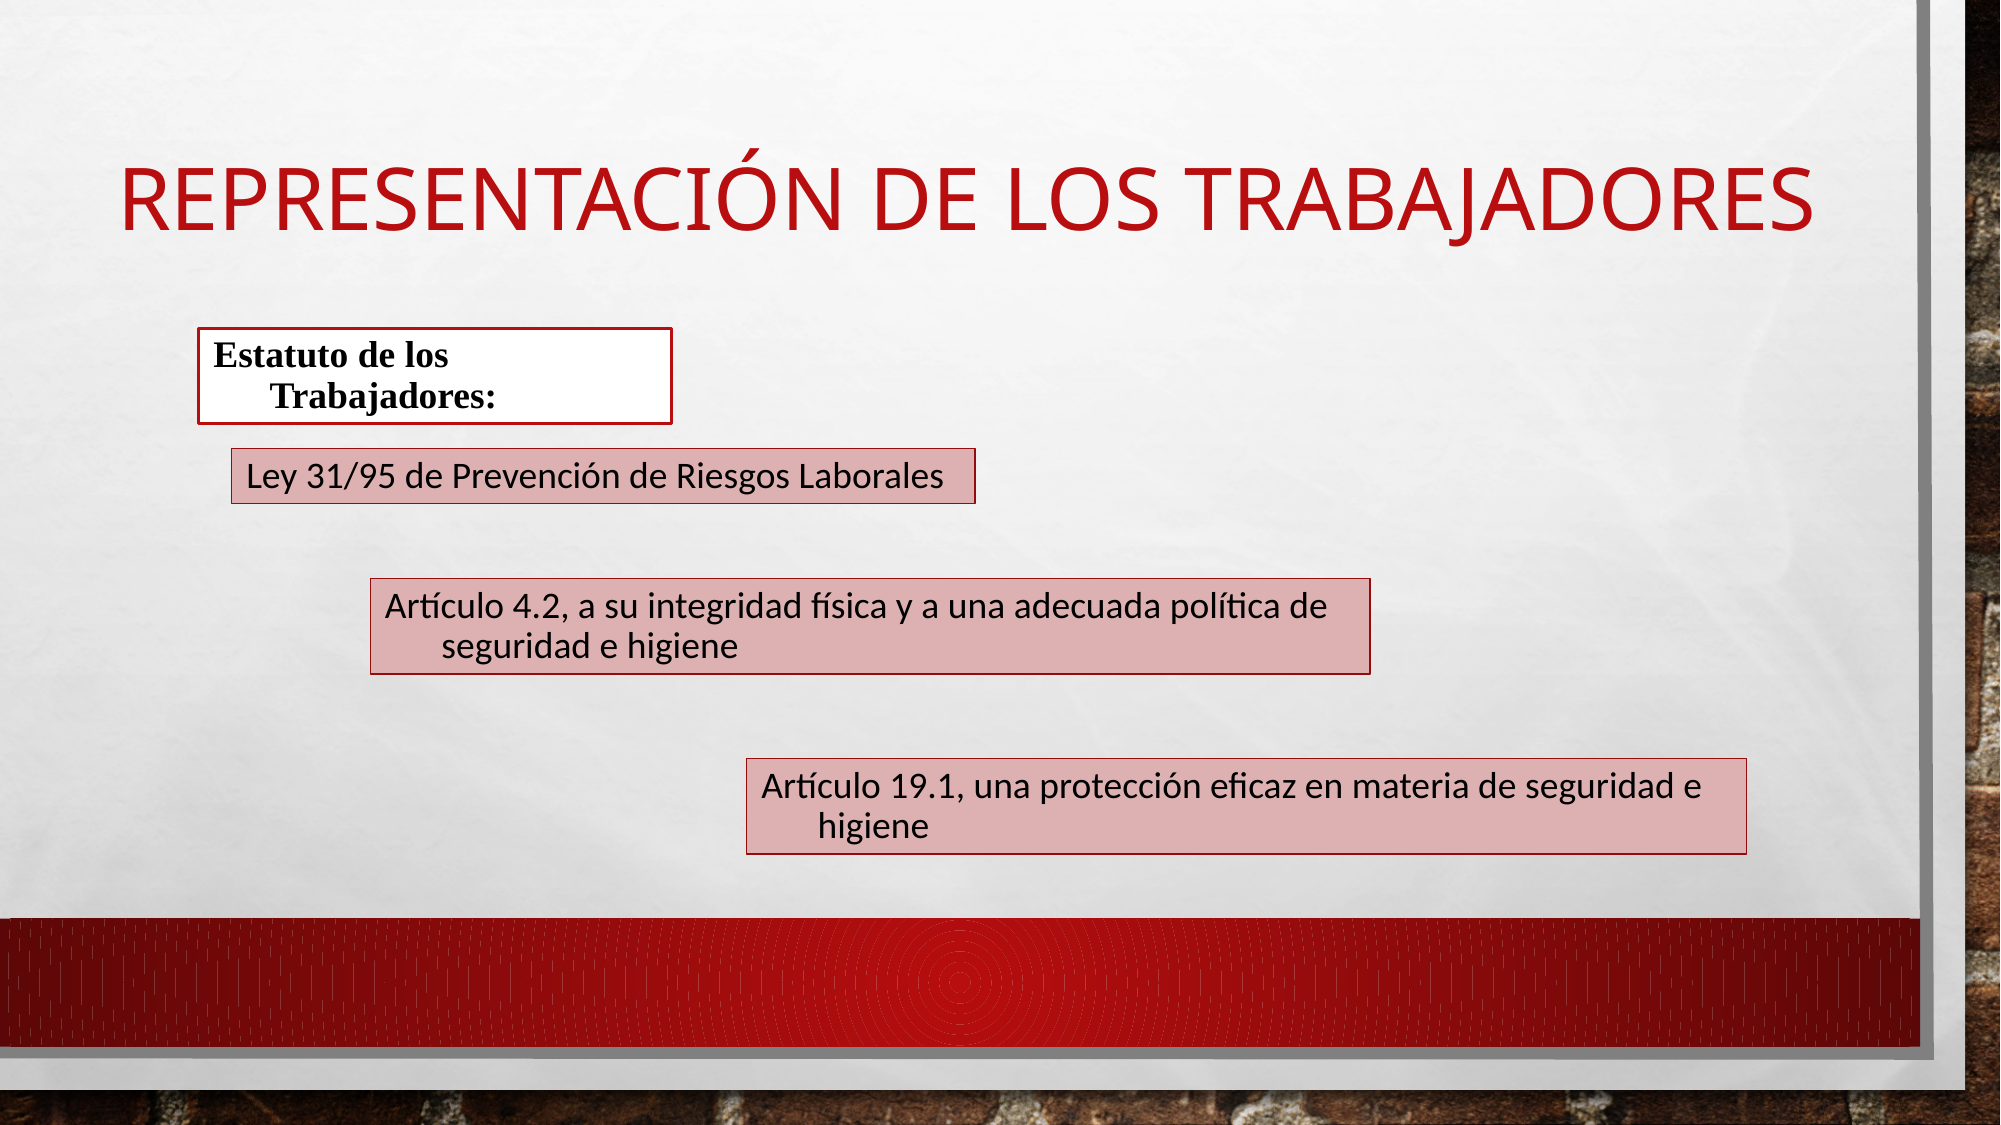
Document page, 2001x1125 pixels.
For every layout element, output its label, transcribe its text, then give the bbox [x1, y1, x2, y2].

text_box Artículo 19.1, una protección eficaz en materia de seguridad e higiene [746, 758, 1747, 855]
text_box Estatuto de los Trabajadores: [197, 327, 673, 425]
title REPRESENTACIÓN DE LOS TRABAJADORES [57, 108, 1872, 298]
text_box [101, 371, 1105, 574]
picture [0, 0, 2000, 1125]
text_box Artículo 4.2, a su integridad física y a una adecuada política de seguridad e higiene [370, 578, 1371, 675]
text_box Ley 31/95 de Prevención de Riesgos Laborales [231, 448, 976, 504]
